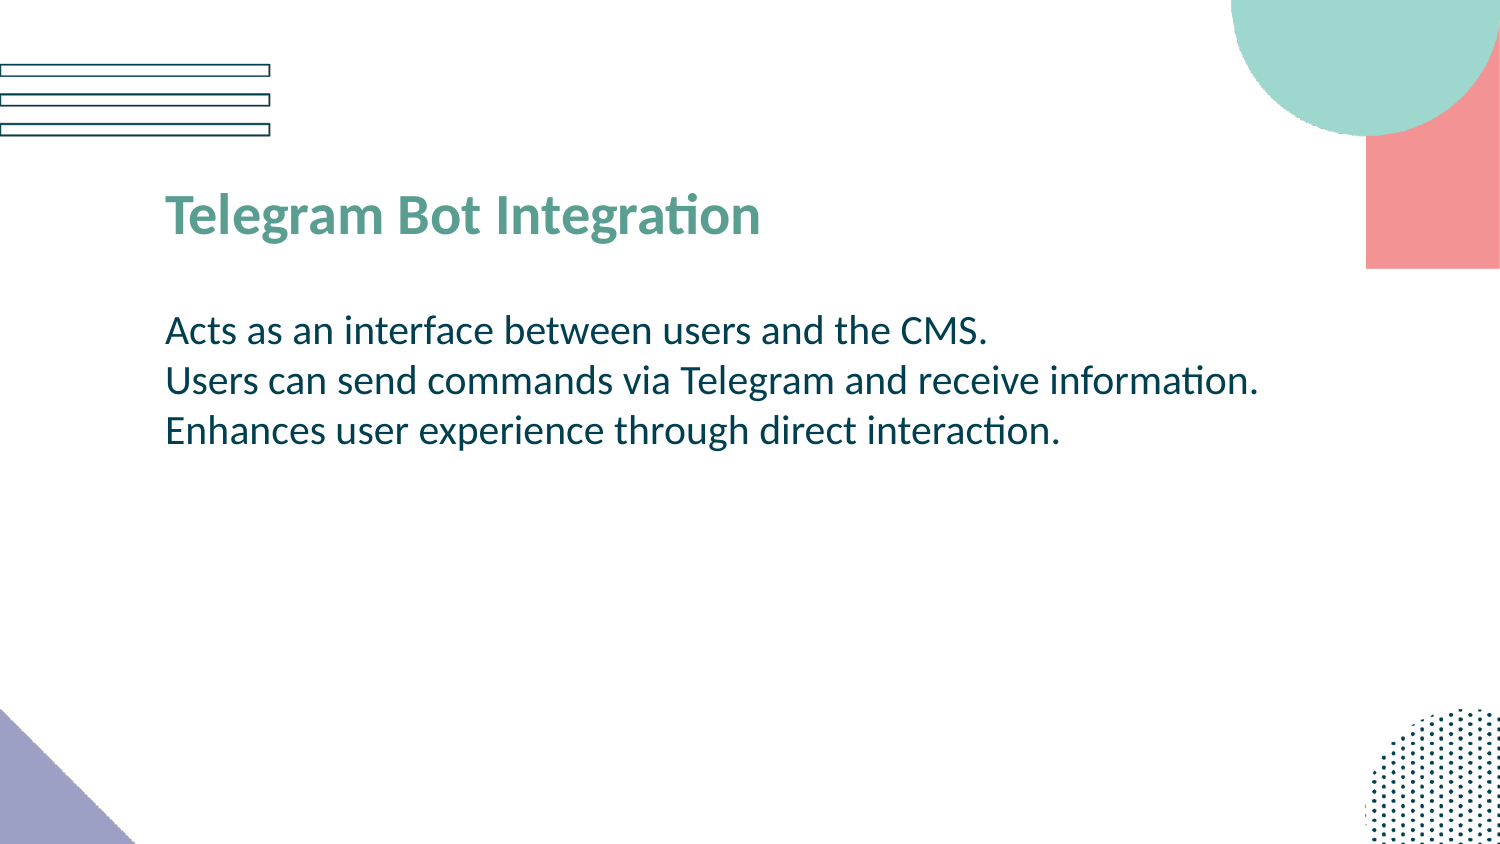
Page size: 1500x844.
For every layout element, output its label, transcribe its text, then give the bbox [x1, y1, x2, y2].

picture [0, 0, 1500, 844]
text_box Telegram Bot Integration [149, 168, 1350, 254]
text_box Acts as an interface between users and the CMS. Users can send commands via Telegram and receive information. Enhances user experience through direct interaction. [149, 295, 1350, 461]
picture [0, 96, 268, 104]
